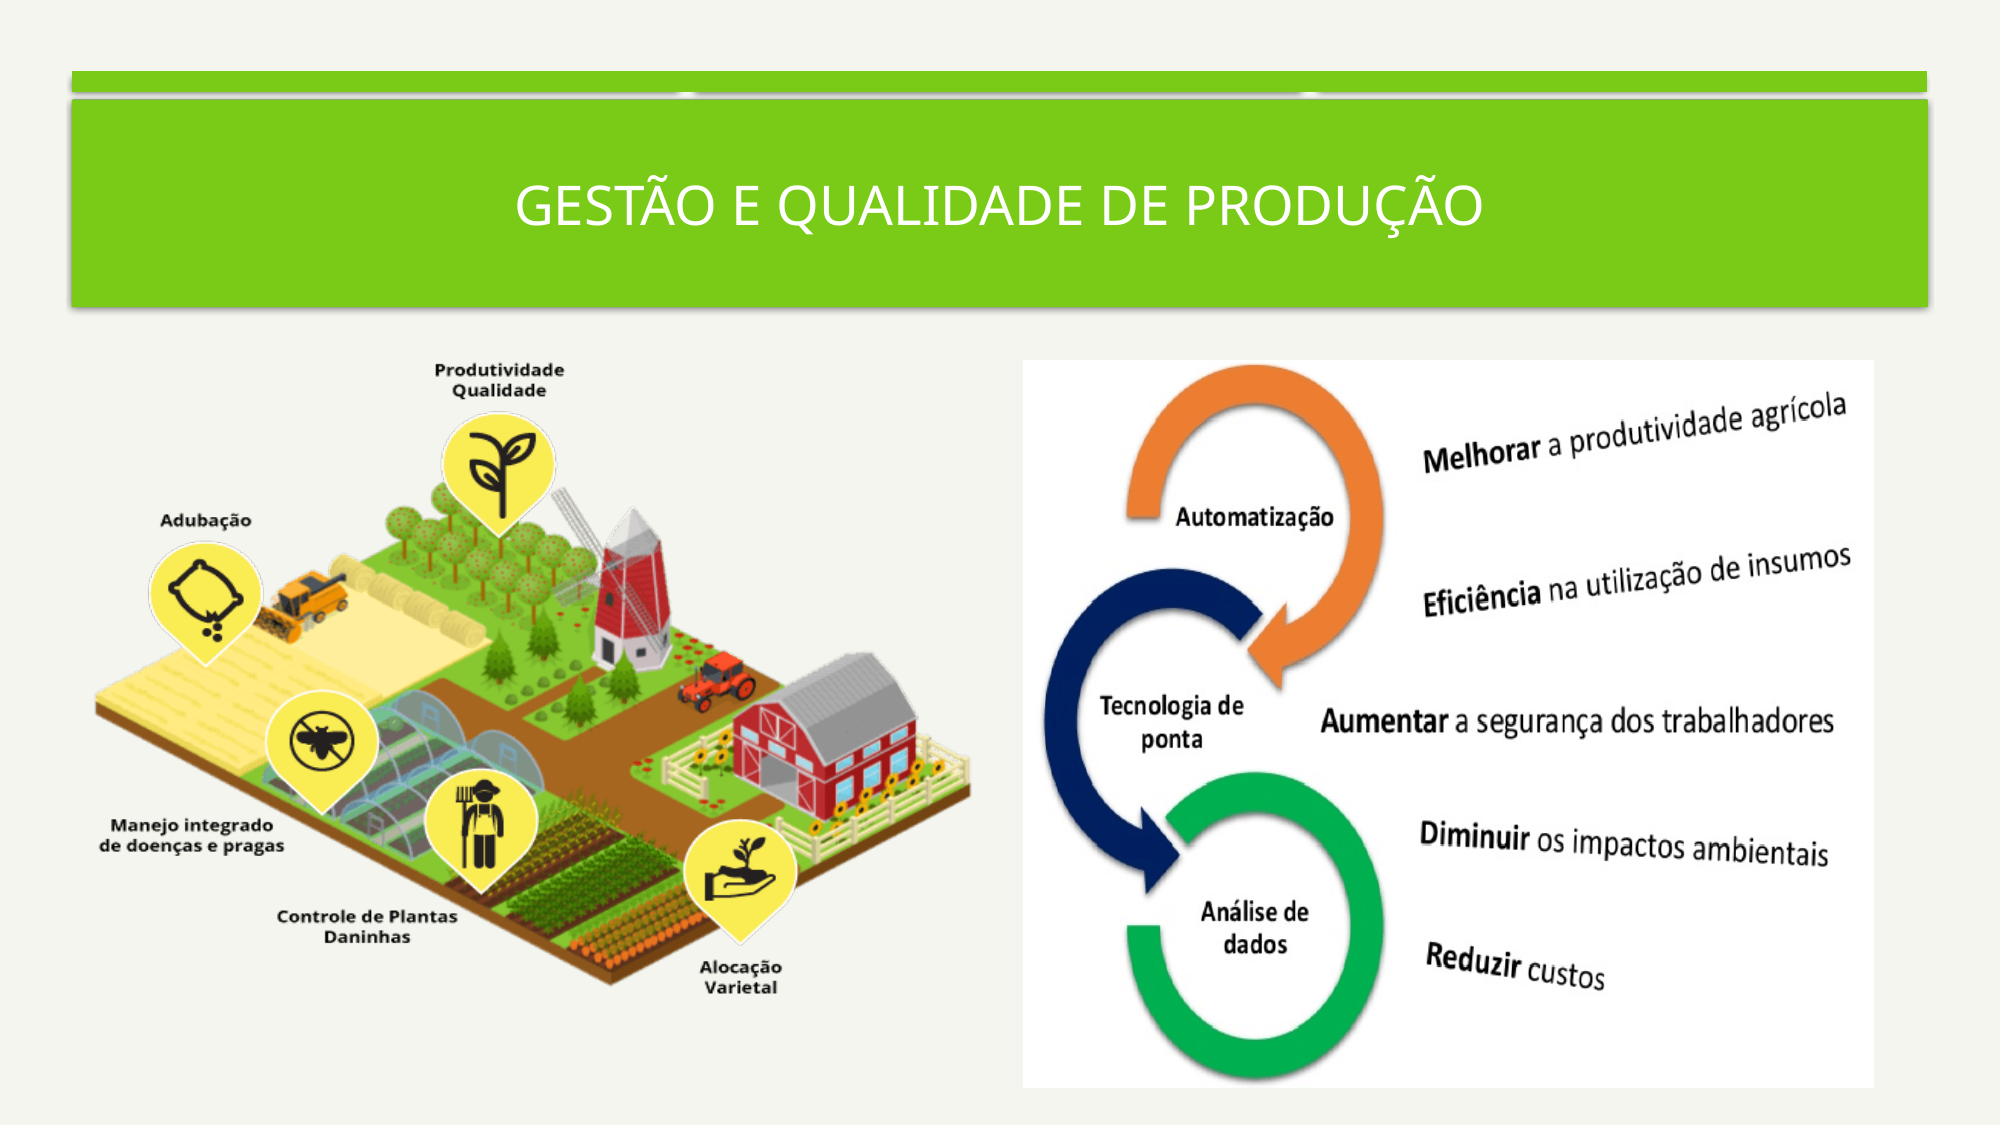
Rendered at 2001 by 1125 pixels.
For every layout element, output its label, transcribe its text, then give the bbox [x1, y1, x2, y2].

text_box [70, 98, 1930, 309]
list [66, 346, 1020, 1026]
title GESTÃO E QUALIDADE DE PRODUÇãO [95, 162, 1905, 244]
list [1022, 359, 1875, 1089]
text_box [71, 69, 1929, 94]
